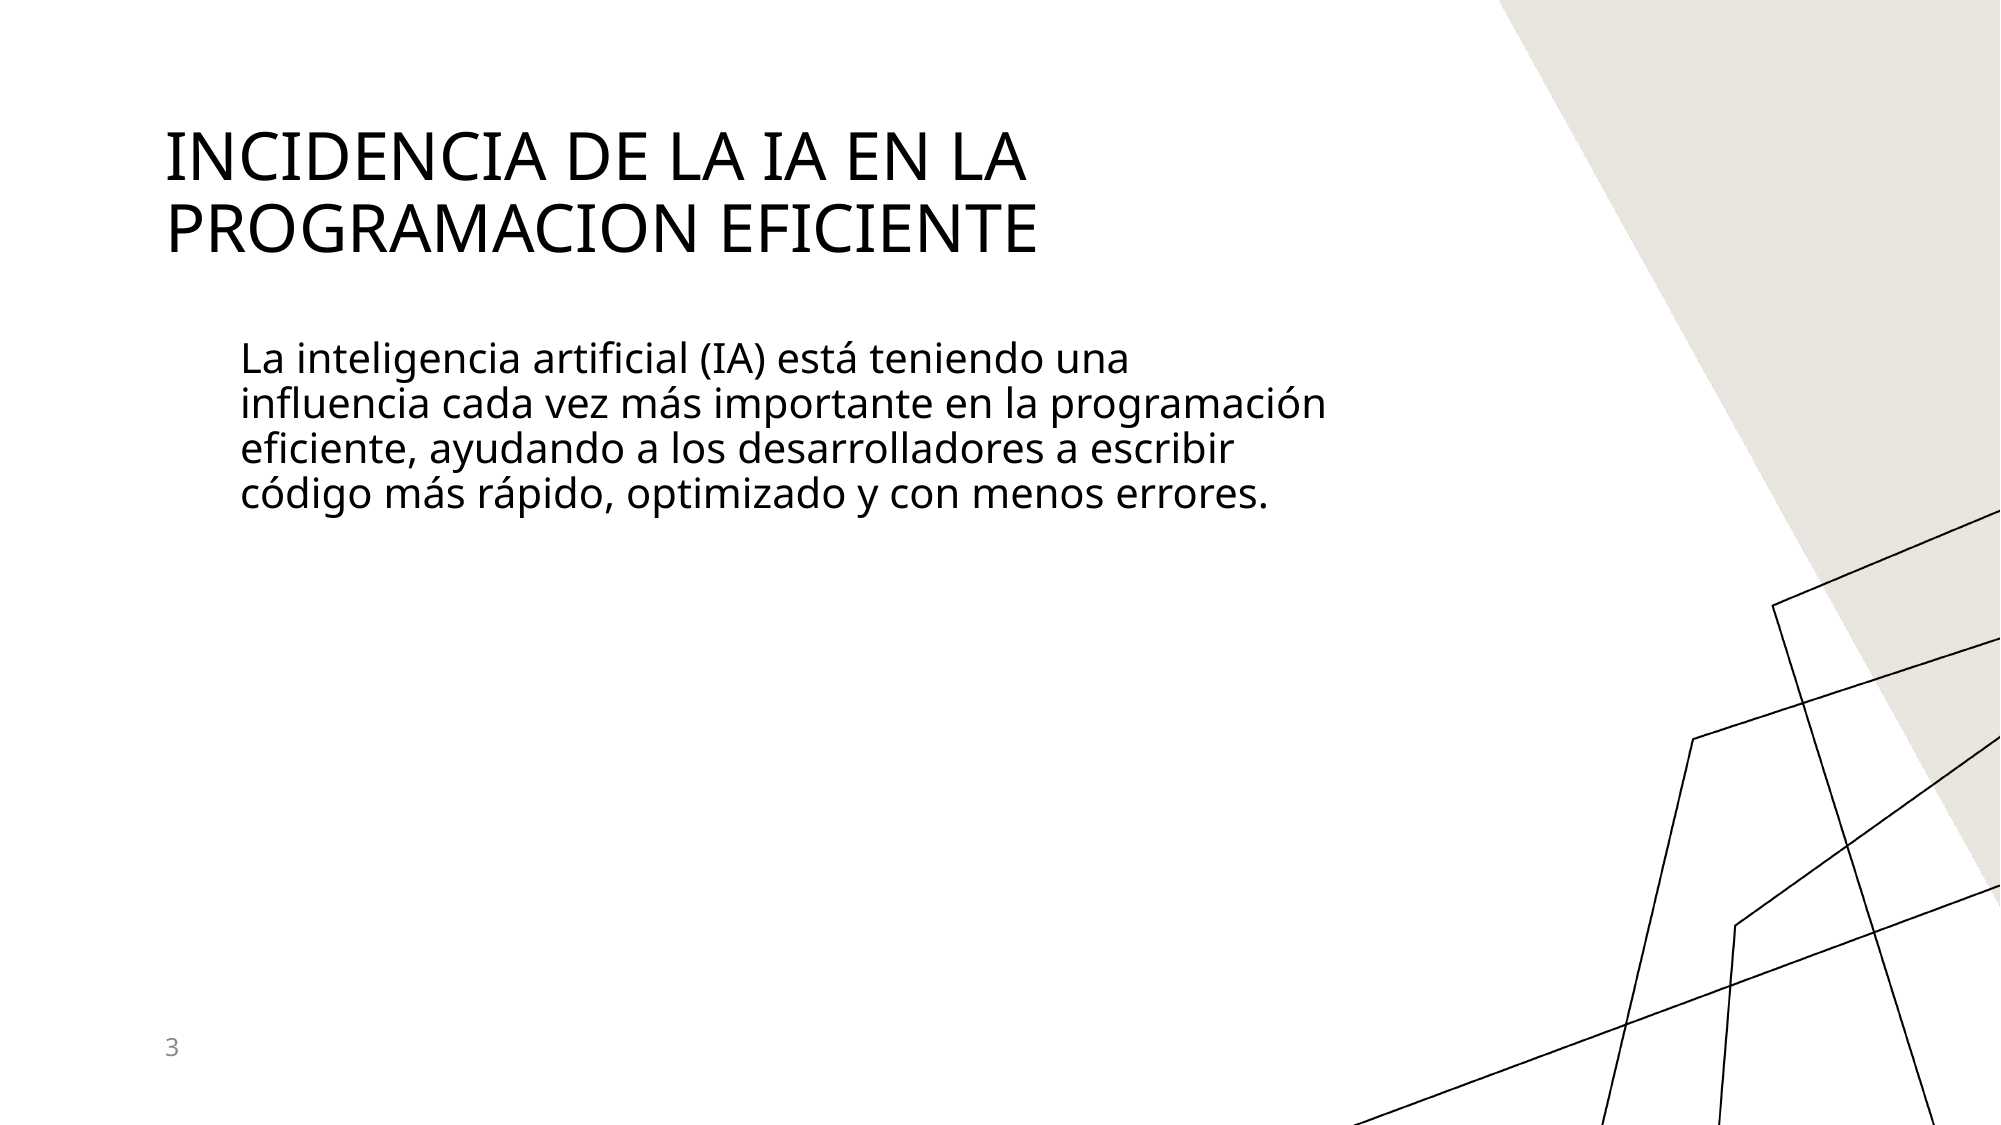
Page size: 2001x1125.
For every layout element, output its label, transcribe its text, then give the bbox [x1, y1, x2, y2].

title Incidencia de la IA en la programacion Eficiente [150, 59, 1344, 329]
picture [1281, 0, 2000, 1125]
list La inteligencia artificial (IA) está teniendo una influencia cada vez más importante en la programación eficiente, ayudando a los desarrolladores a escribir código más rápido, optimizado y con menos errores. [150, 329, 1344, 1012]
slide_number 3 [150, 1024, 254, 1074]
